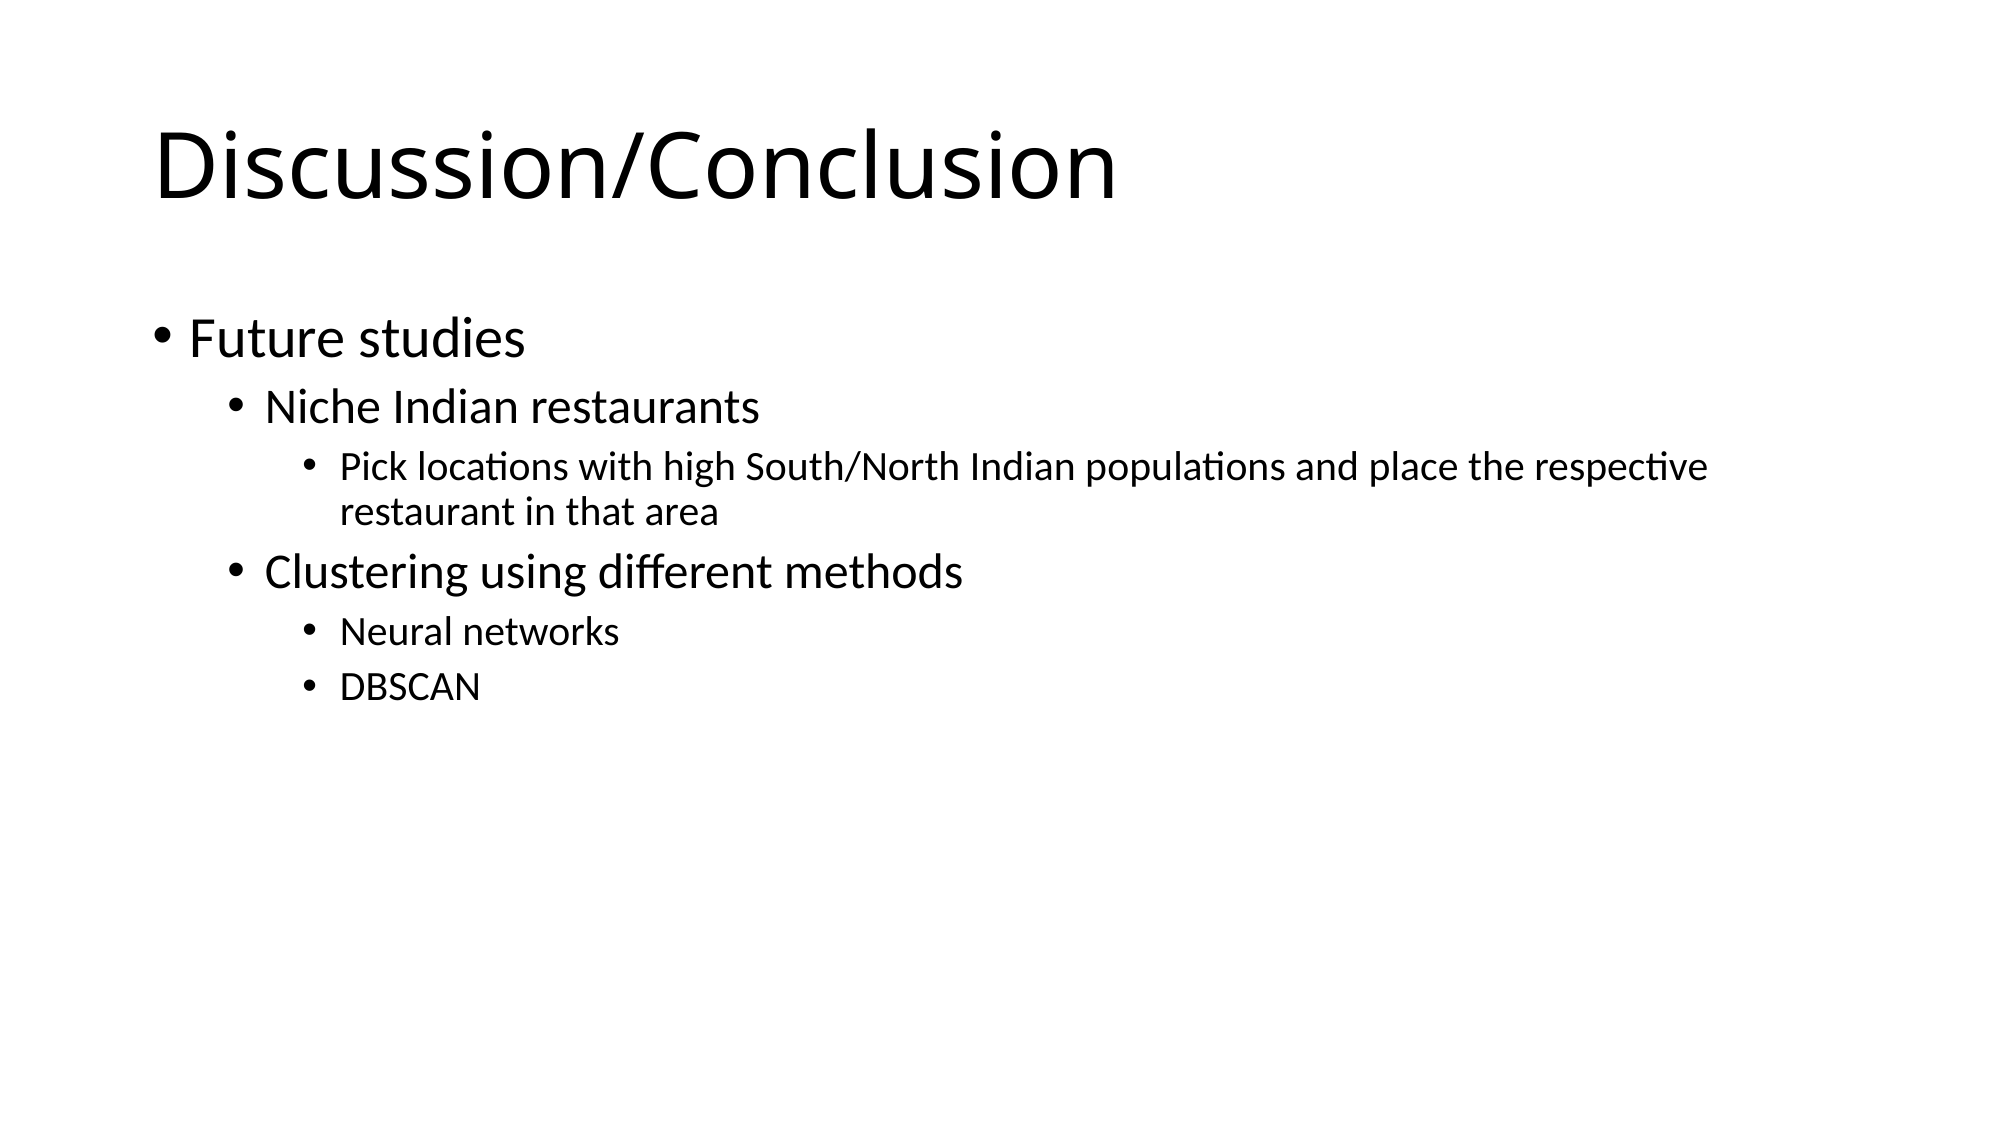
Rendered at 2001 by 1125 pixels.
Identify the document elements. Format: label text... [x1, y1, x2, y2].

list Future studies Niche Indian restaurants Pick locations with high South/North Indian populations and place the respective restaurant in that area Clustering using different methods Neural networks DBSCAN [137, 299, 1863, 1014]
title Discussion/Conclusion [137, 59, 1863, 278]
